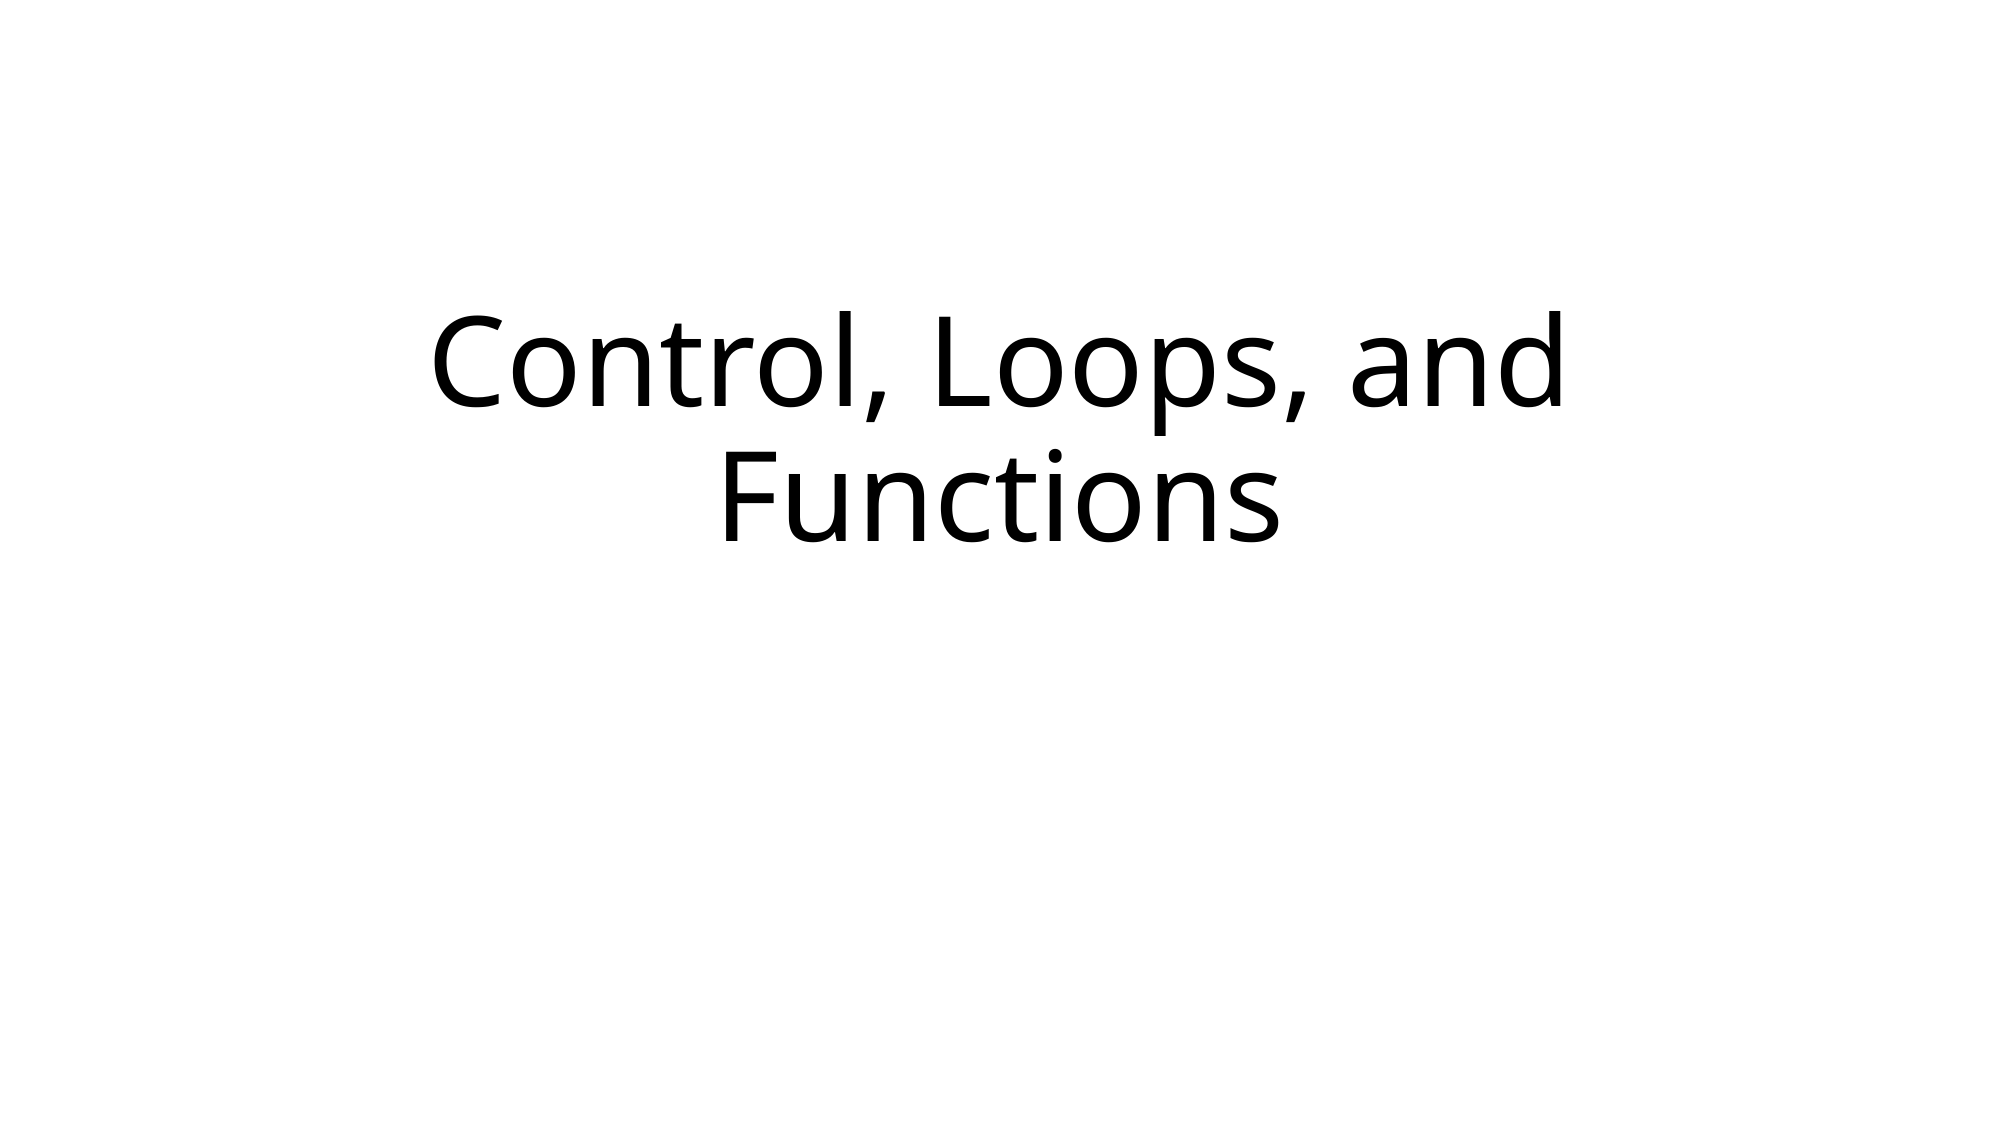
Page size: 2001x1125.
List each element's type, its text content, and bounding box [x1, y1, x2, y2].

title Control, Loops, and Functions [249, 184, 1750, 576]
